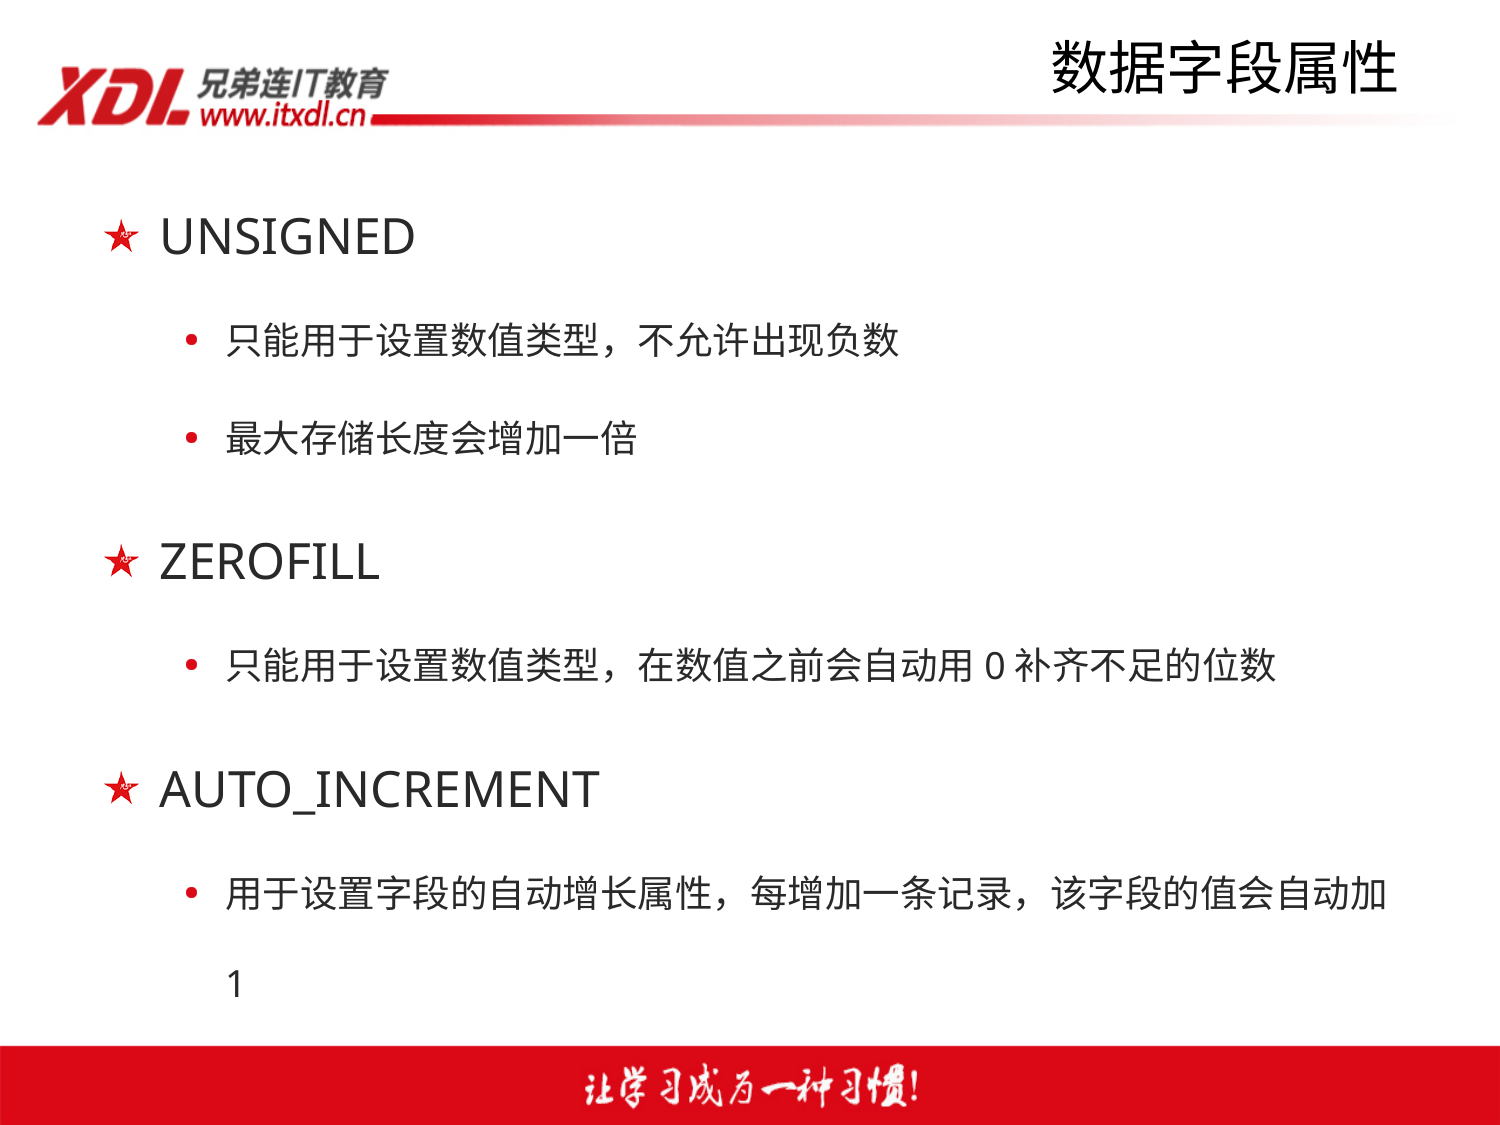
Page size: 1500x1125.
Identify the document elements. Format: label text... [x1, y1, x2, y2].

picture [0, 0, 1500, 1125]
list UNSIGNED 只能用于设置数值类型，不允许出现负数 最大存储长度会增加一倍 ZEROFILL 只能用于设置数值类型，在数值之前会自动用0补齐不足的位数 AUTO_INCREMENT 用于设置字段的自动增长属性，每增加一条记录，该字段的值会自动加1 [88, 137, 1403, 1023]
title 数据字段属性 [348, 18, 1416, 114]
